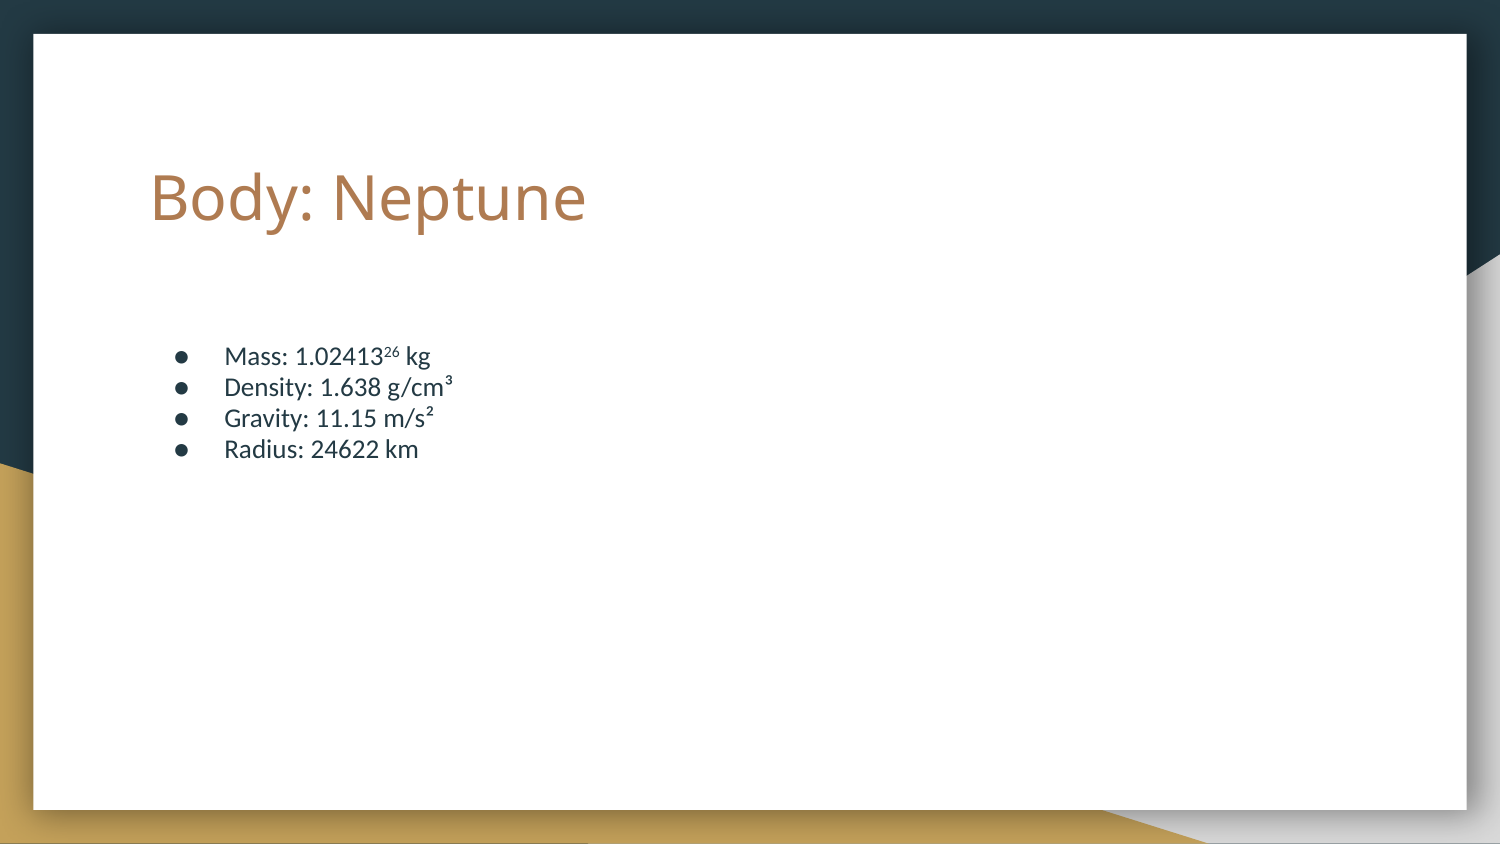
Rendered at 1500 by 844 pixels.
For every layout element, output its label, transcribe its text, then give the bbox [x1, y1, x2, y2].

list Mass: 1.0241326 kg Density: 1.638 g/cm³ Gravity: 11.15 m/s² Radius: 24622 km [134, 326, 1366, 729]
title Body: Neptune [134, 138, 1366, 296]
